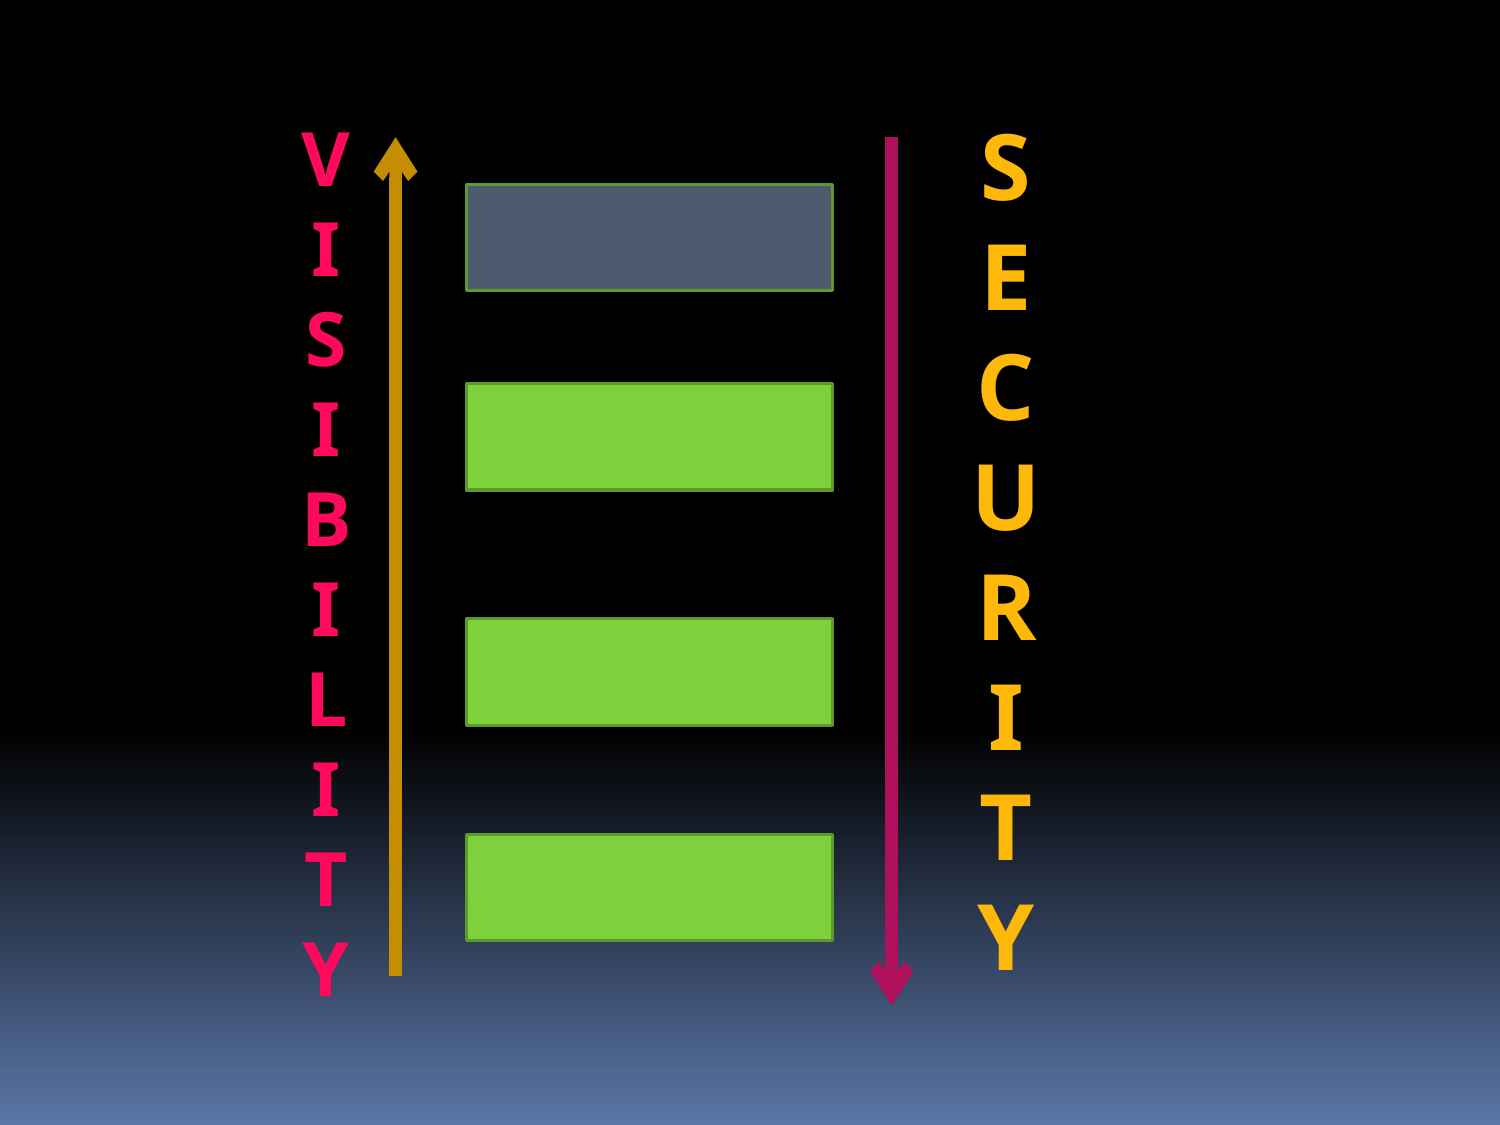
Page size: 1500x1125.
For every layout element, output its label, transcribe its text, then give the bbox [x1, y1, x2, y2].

text_box [465, 183, 834, 292]
text_box [465, 833, 834, 942]
text_box V I S I B I L I T Y [285, 103, 367, 1019]
text_box [465, 382, 834, 492]
text_box S E C U R I T Y [956, 101, 1056, 997]
text_box [465, 617, 834, 727]
